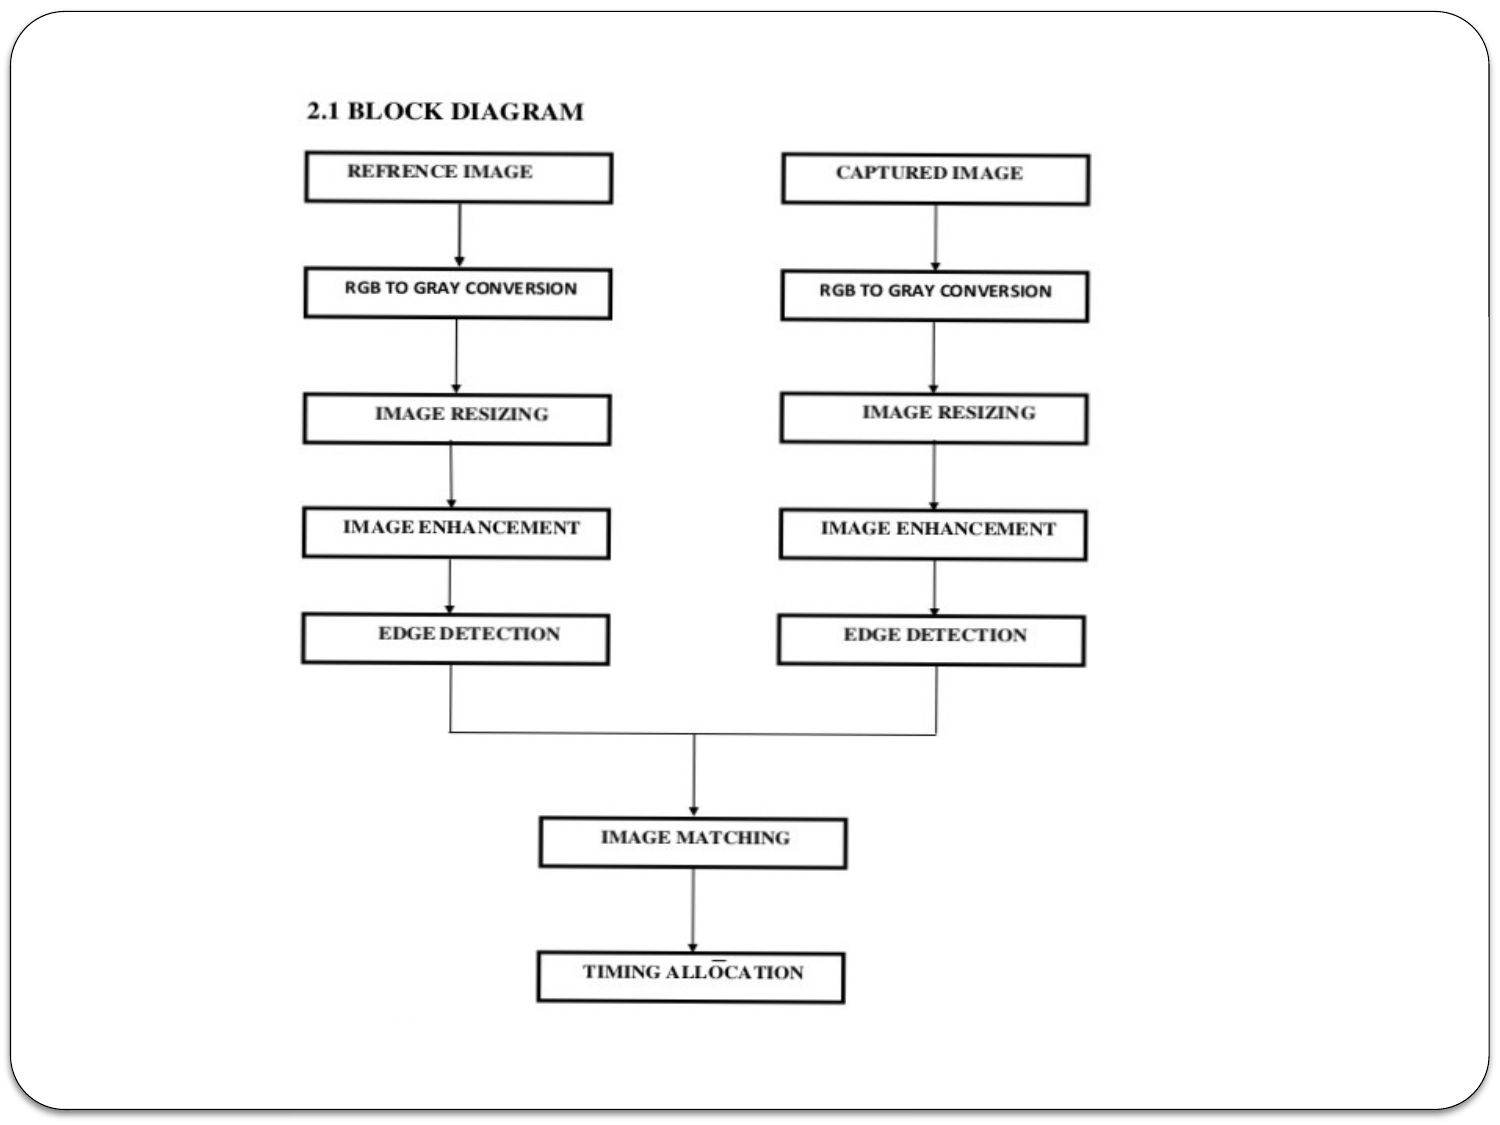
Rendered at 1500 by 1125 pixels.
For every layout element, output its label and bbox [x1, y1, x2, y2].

picture [210, 70, 1161, 1021]
